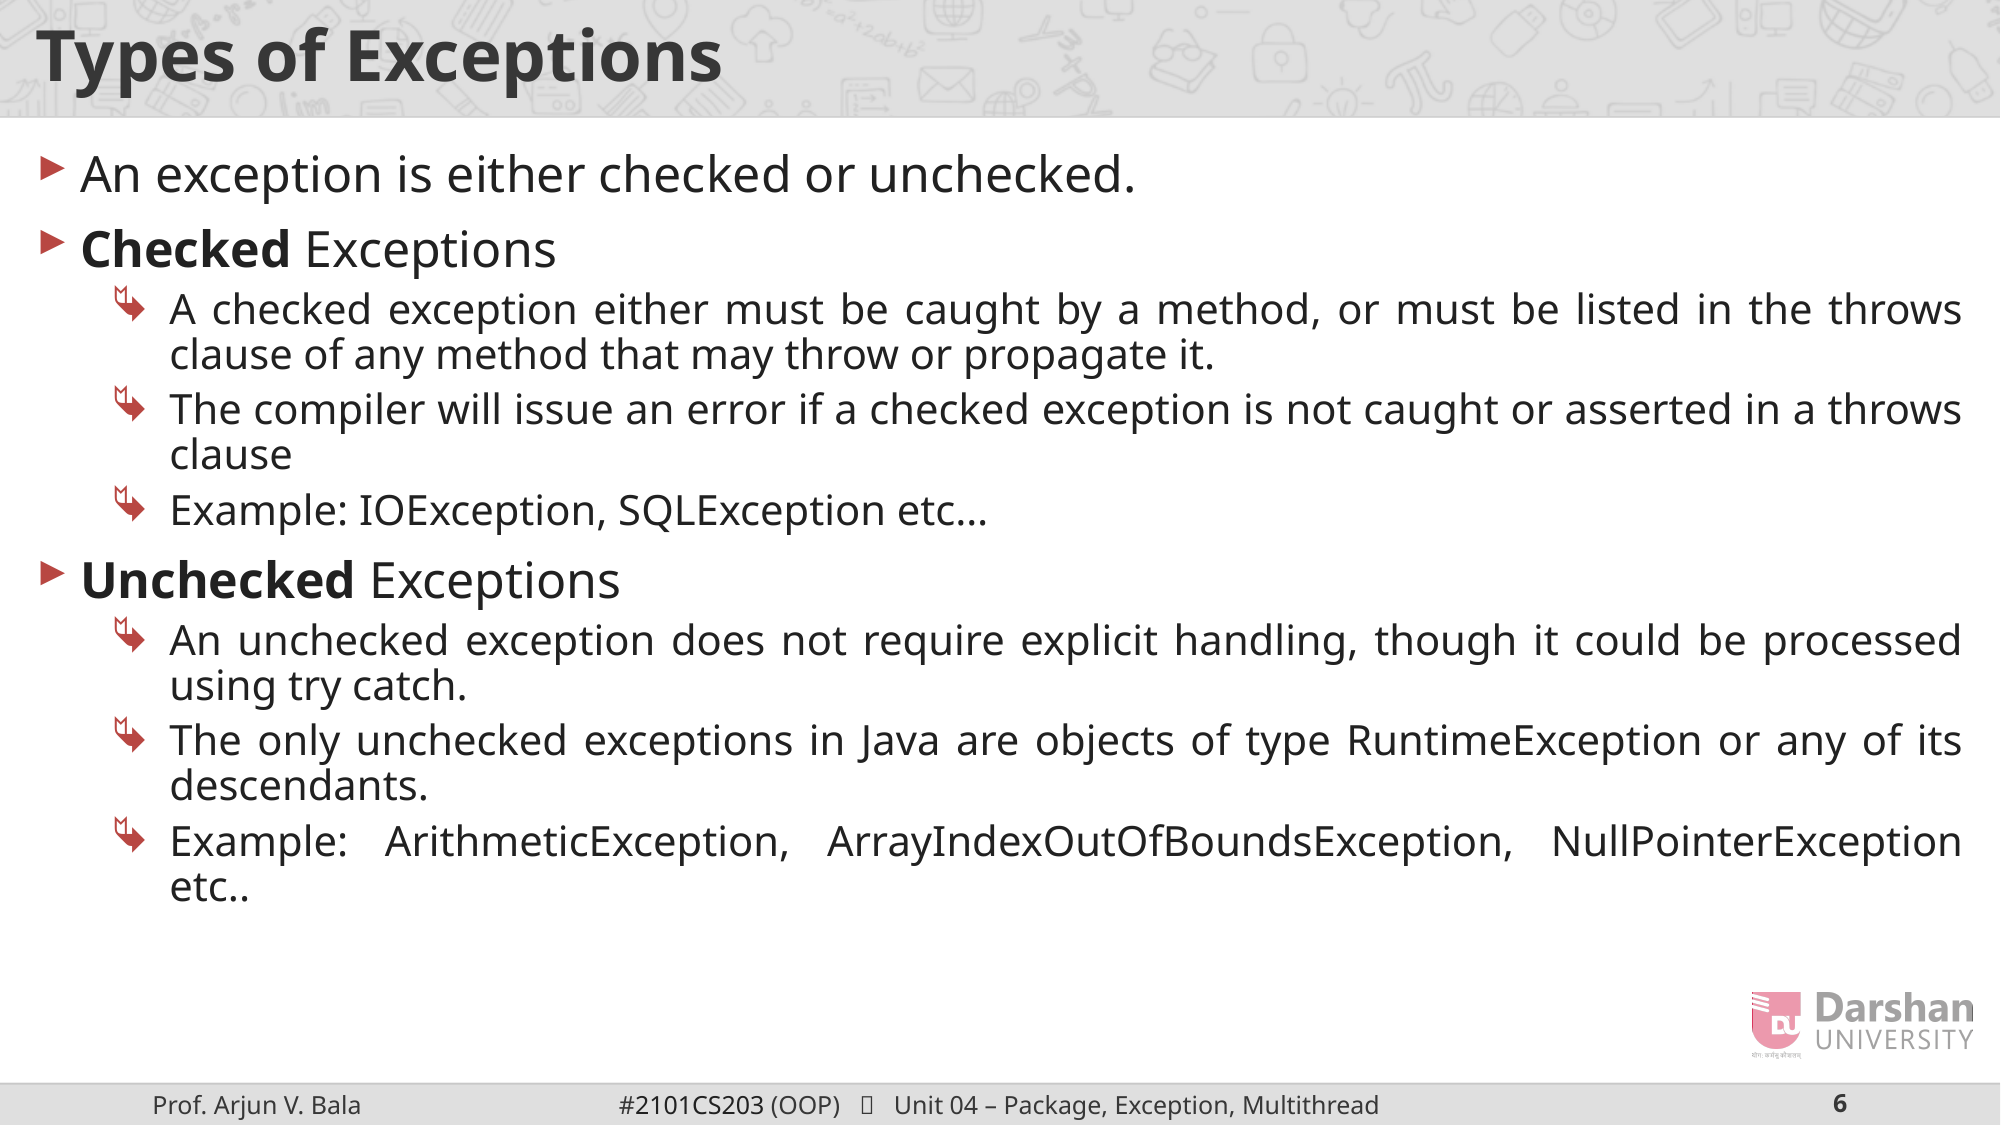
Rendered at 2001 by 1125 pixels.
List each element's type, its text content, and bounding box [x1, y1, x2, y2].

title Types of Exceptions [0, 0, 2000, 117]
list An exception is either checked or unchecked. Checked Exceptions A checked exception either must be caught by a method, or must be listed in the throws clause of any method that may throw or propagate it. The compiler will issue an error if a checked exception is not caught or asserted in a throws clause Example: IOException, SQLException etc… Unchecked Exceptions An unchecked exception does not require explicit handling, though it could be processed using try catch. The only unchecked exceptions in Java are objects of type RuntimeException or any of its descendants. Example: ArithmeticException, ArrayIndexOutOfBoundsException, NullPointerException etc.. [21, 141, 1979, 1059]
